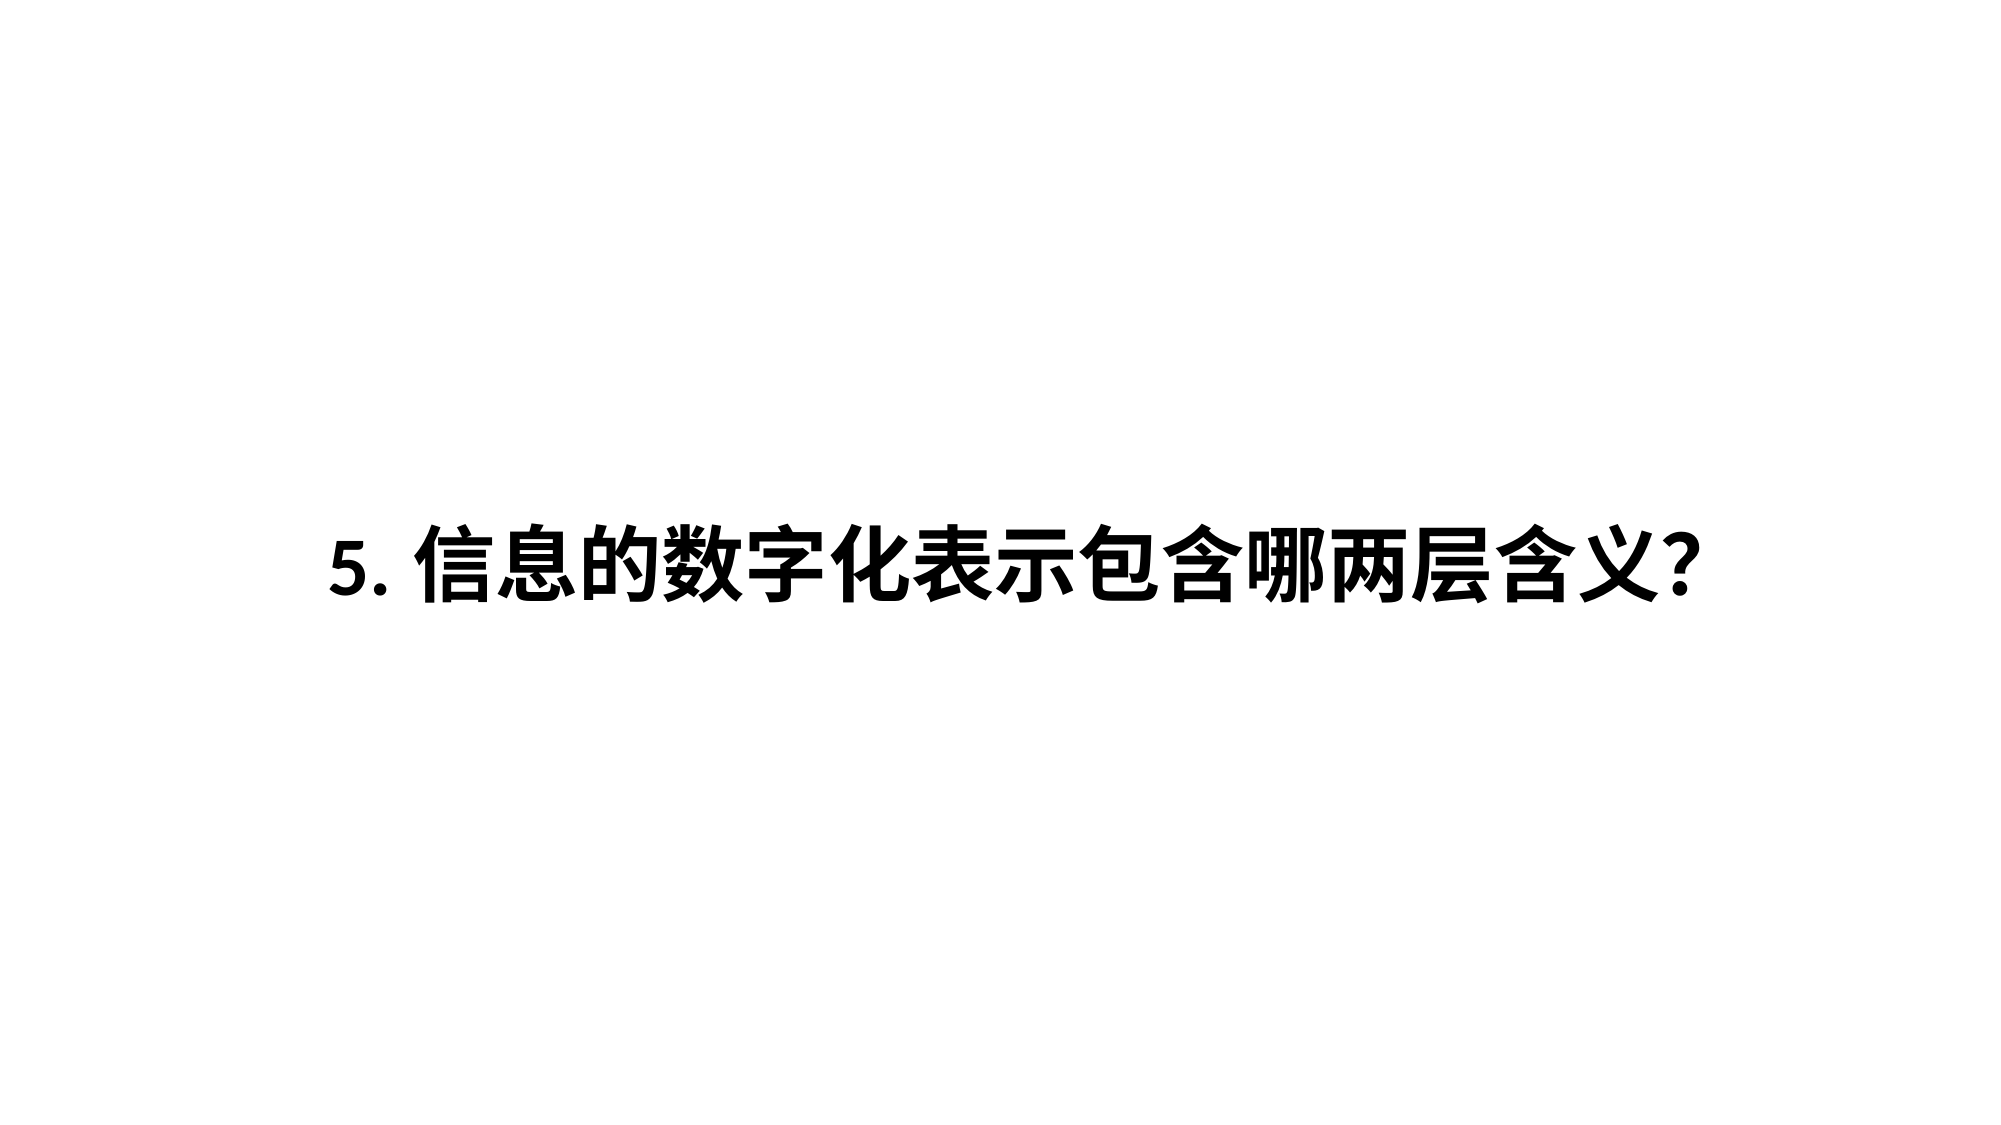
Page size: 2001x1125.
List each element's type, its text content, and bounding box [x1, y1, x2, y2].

text_box 5.信息的数字化表示包含哪两层含义？ [312, 504, 1759, 620]
